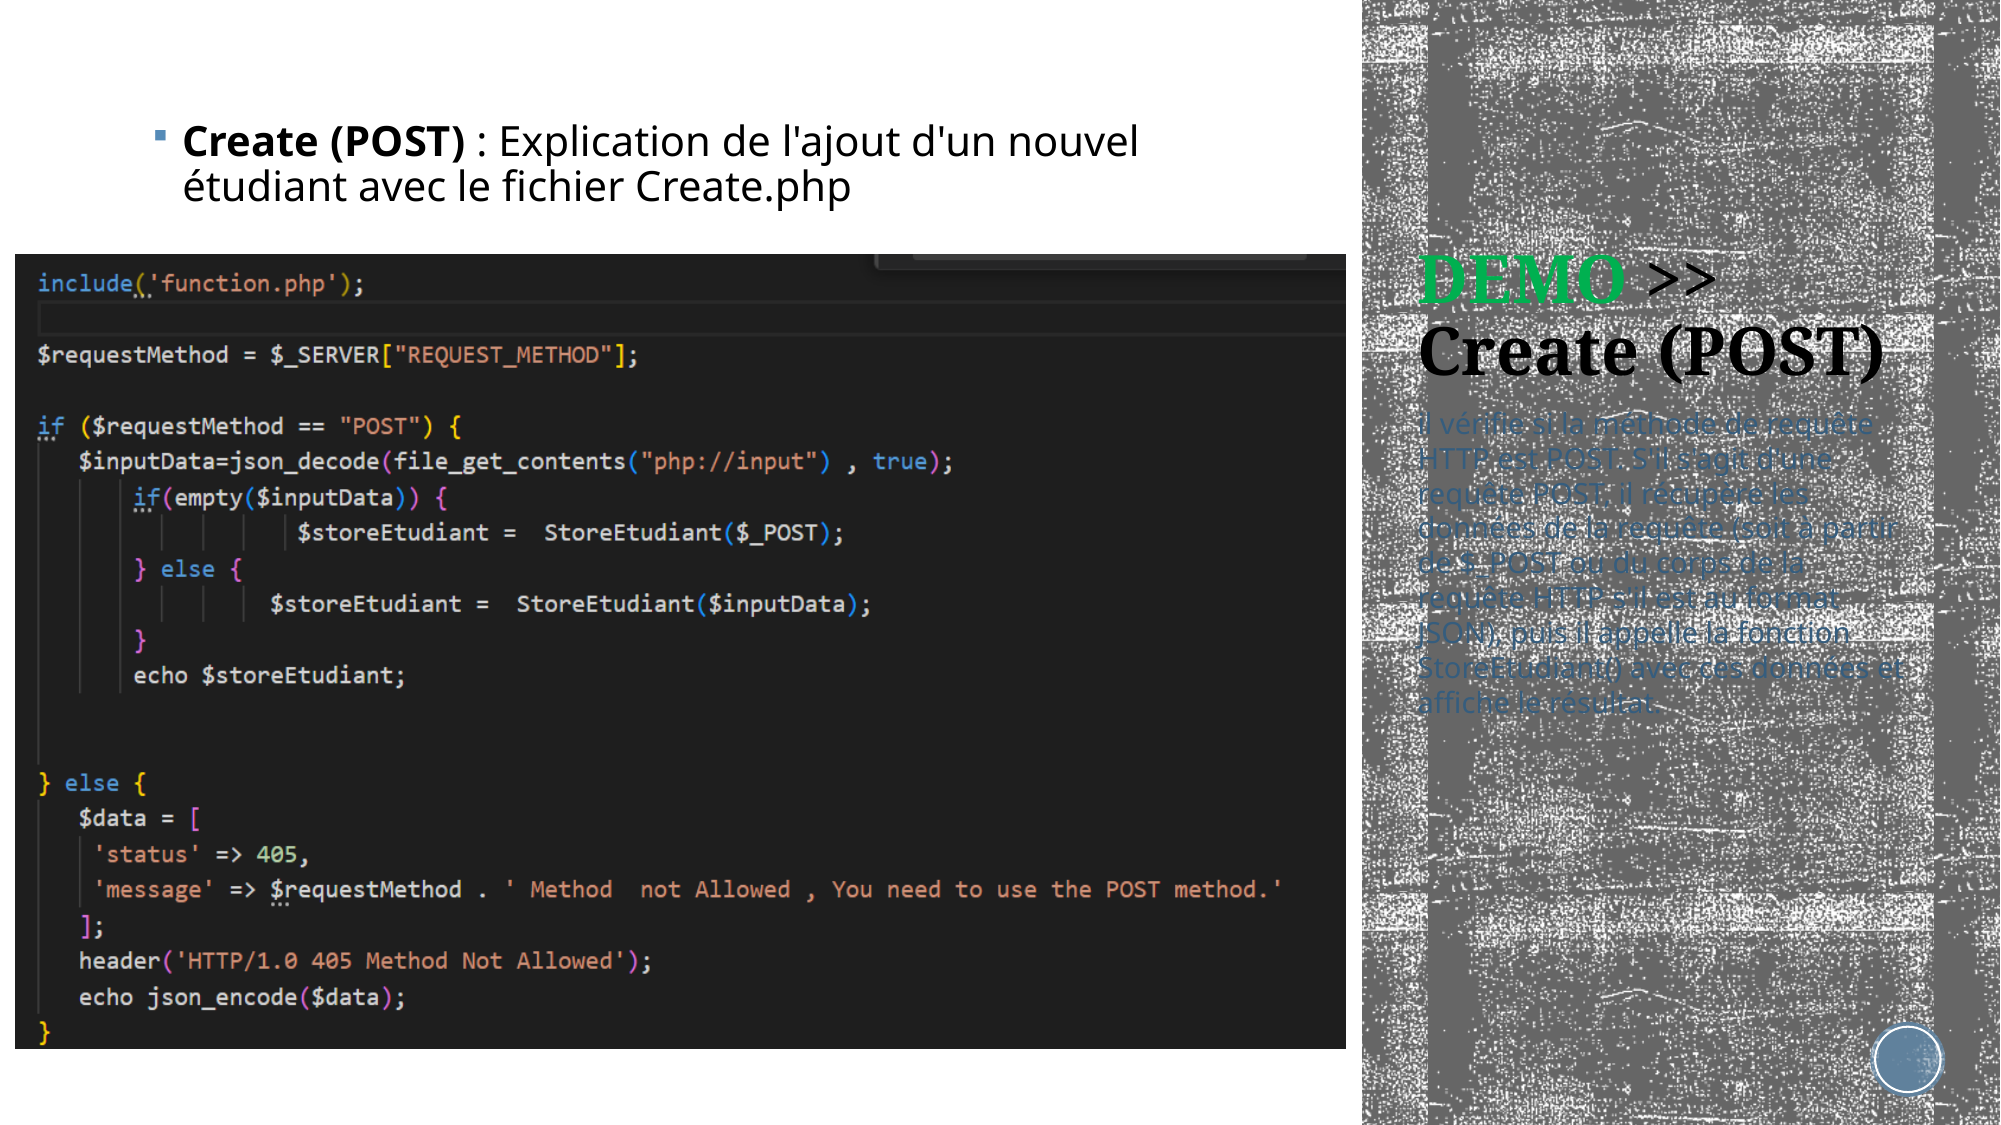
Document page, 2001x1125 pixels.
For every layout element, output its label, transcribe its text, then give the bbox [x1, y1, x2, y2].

list il vérifie si la méthode de requête HTTP est POST. S'il s'agit d'une requête POST, il récupère les données de la requête (soit à partir de $_POST ou du corps de la requête HTTP s'il est au format JSON), puis il appelle la fonction StoreEtudiant() avec ces données et affiche le résultat. [1402, 397, 1928, 938]
list Create (POST) : Explication de l'ajout d'un nouvel étudiant avec le fichier Create.php [137, 112, 1239, 254]
title DEMO >> Create (POST) [1402, 112, 1928, 397]
picture [15, 254, 1346, 1049]
